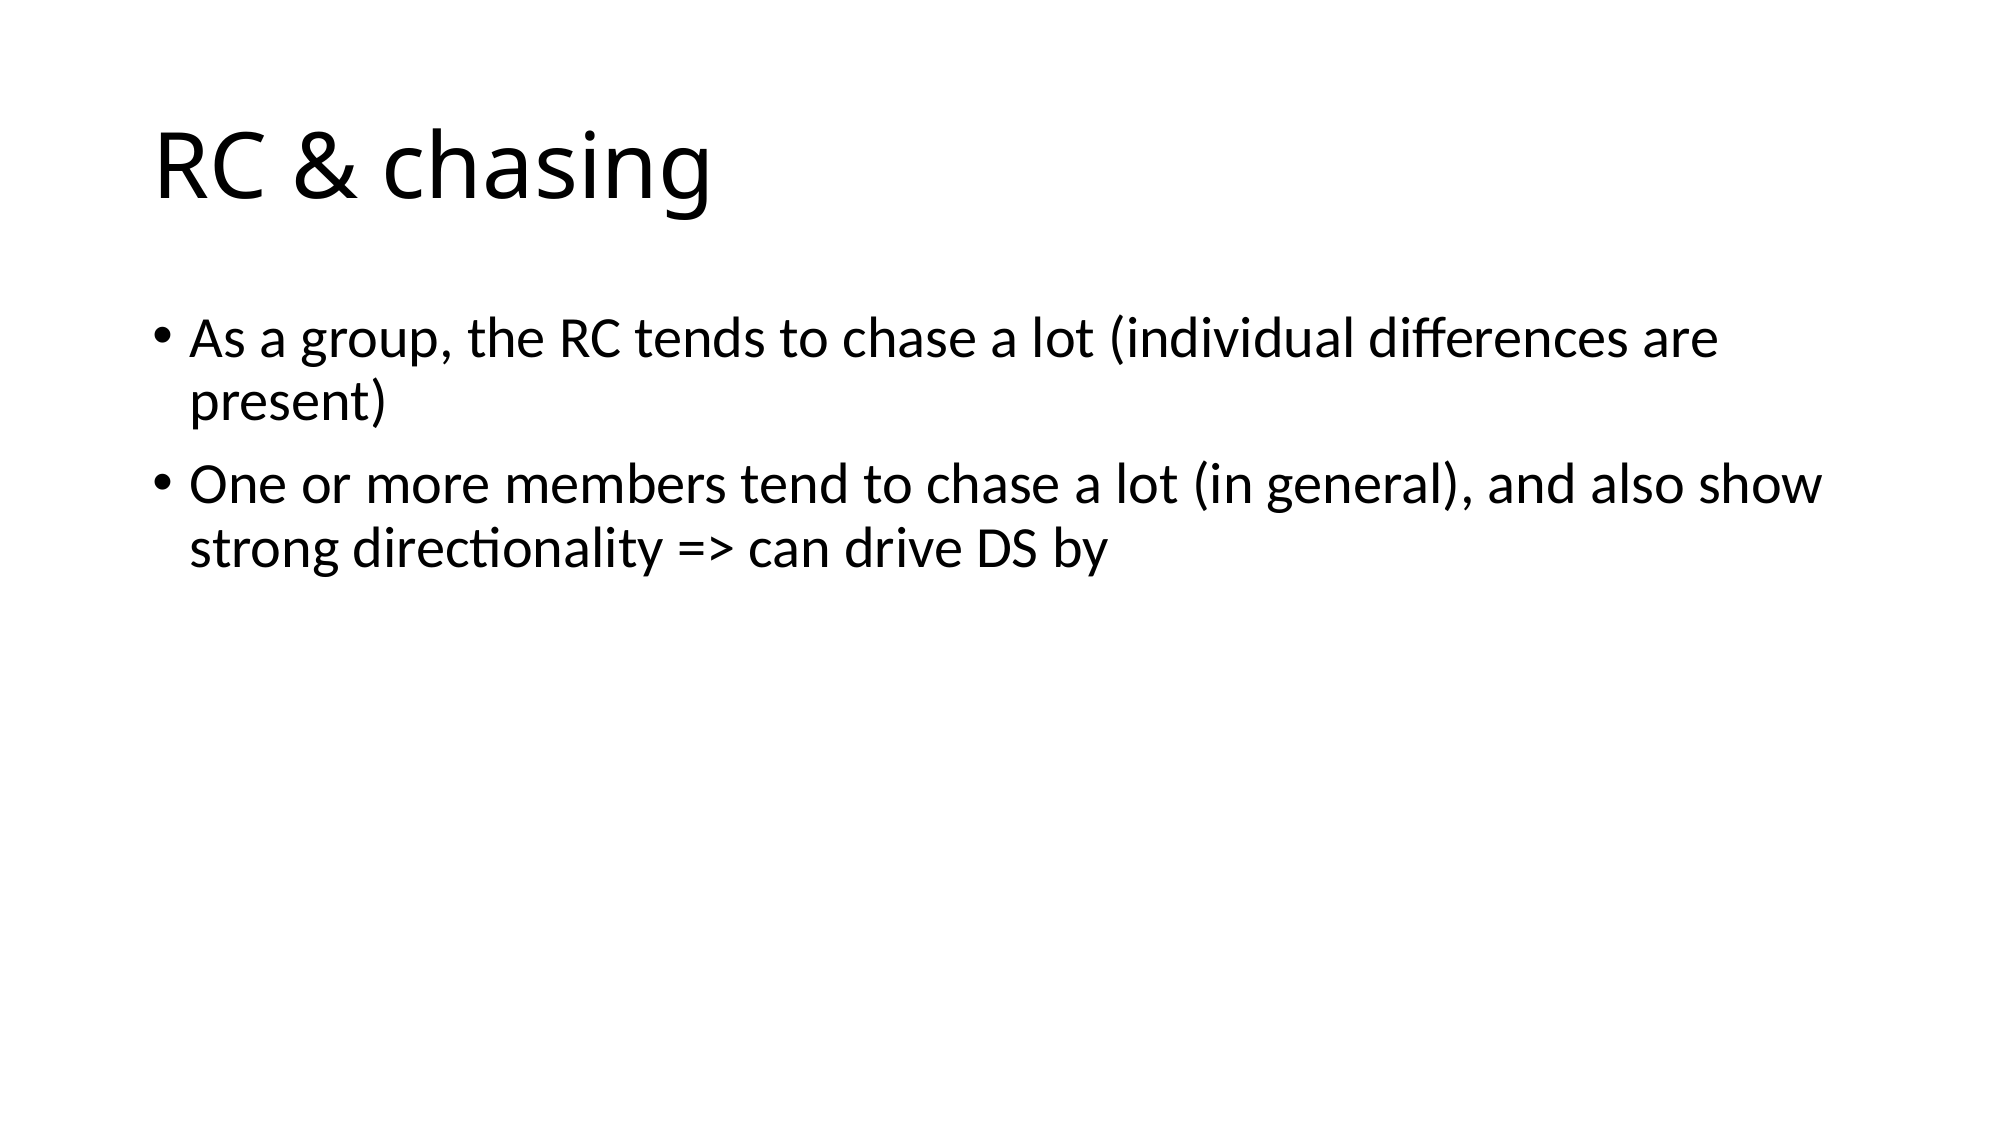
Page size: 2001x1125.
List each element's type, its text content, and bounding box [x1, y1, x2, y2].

title RC & chasing [137, 59, 1863, 278]
list As a group, the RC tends to chase a lot (individual differences are present) One or more members tend to chase a lot (in general), and also show strong directionality => can drive DS by [137, 299, 1863, 1014]
